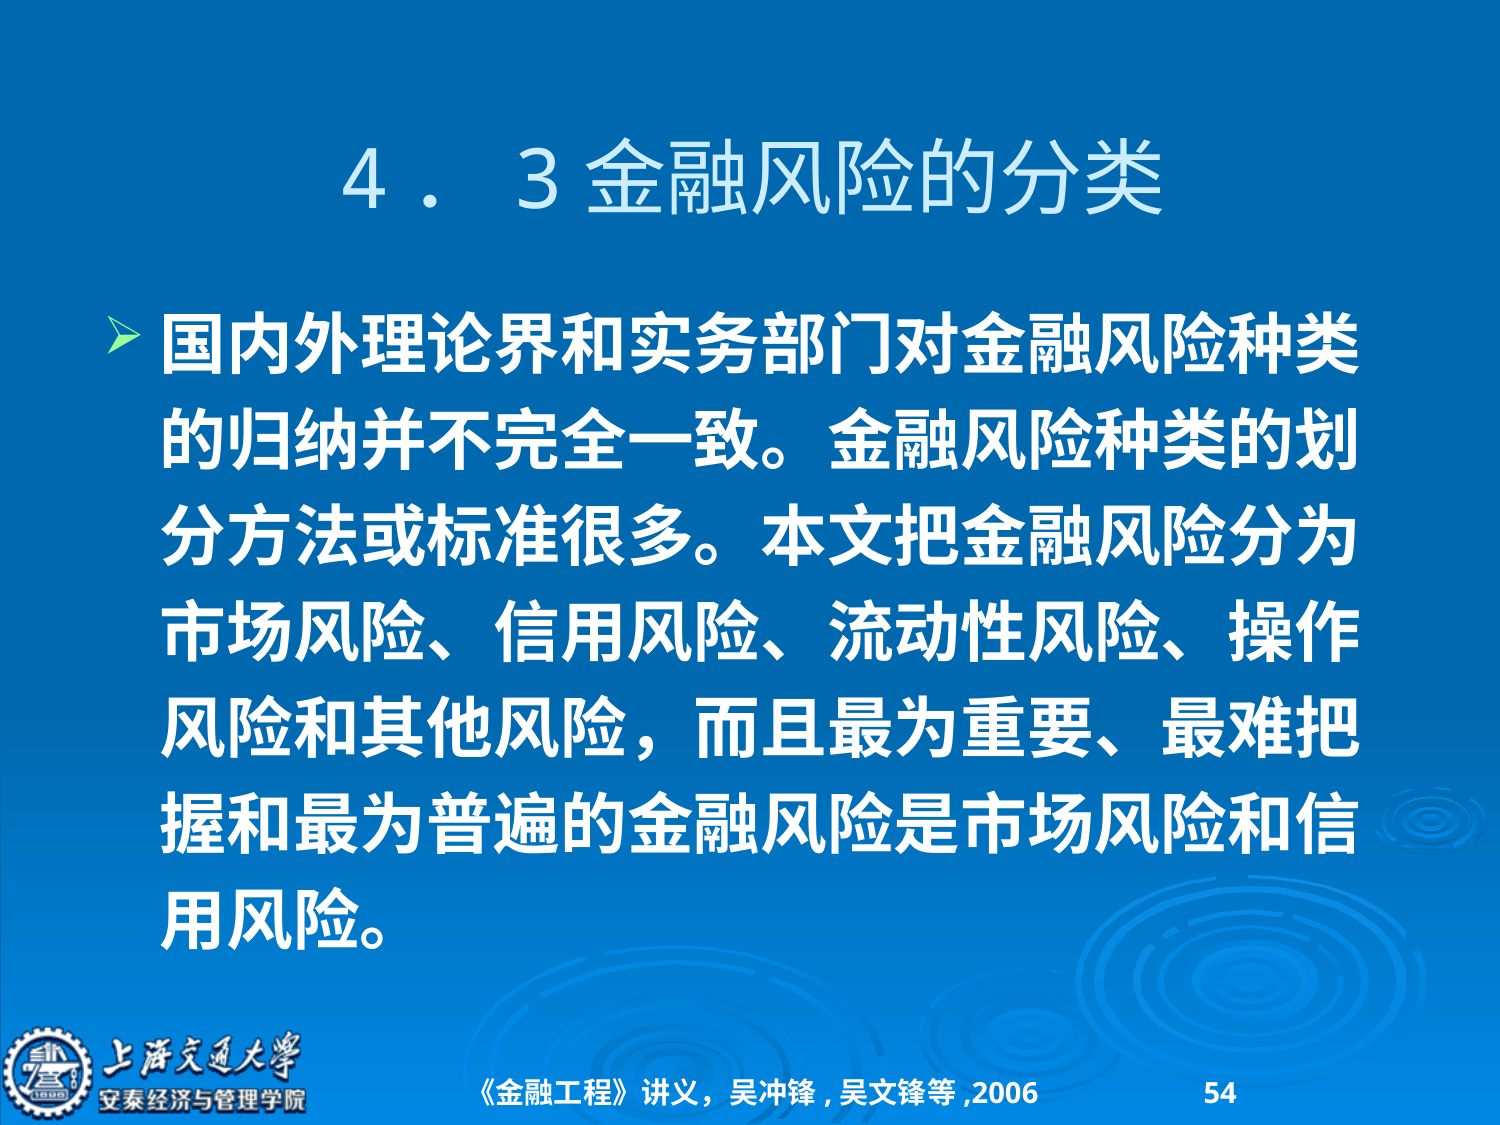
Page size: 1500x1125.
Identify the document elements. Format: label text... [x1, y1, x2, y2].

title 4．3金融风险的分类 [125, 125, 1400, 225]
list 国内外理论界和实务部门对金融风险种类的归纳并不完全一致。金融风险种类的划分方法或标准很多。本文把金融风险分为市场风险、信用风险、流动性风险、操作风险和其他风险，而且最为重要、最难把握和最为普遍的金融风险是市场风险和信用风险。 [88, 278, 1419, 967]
picture [0, 1017, 313, 1125]
